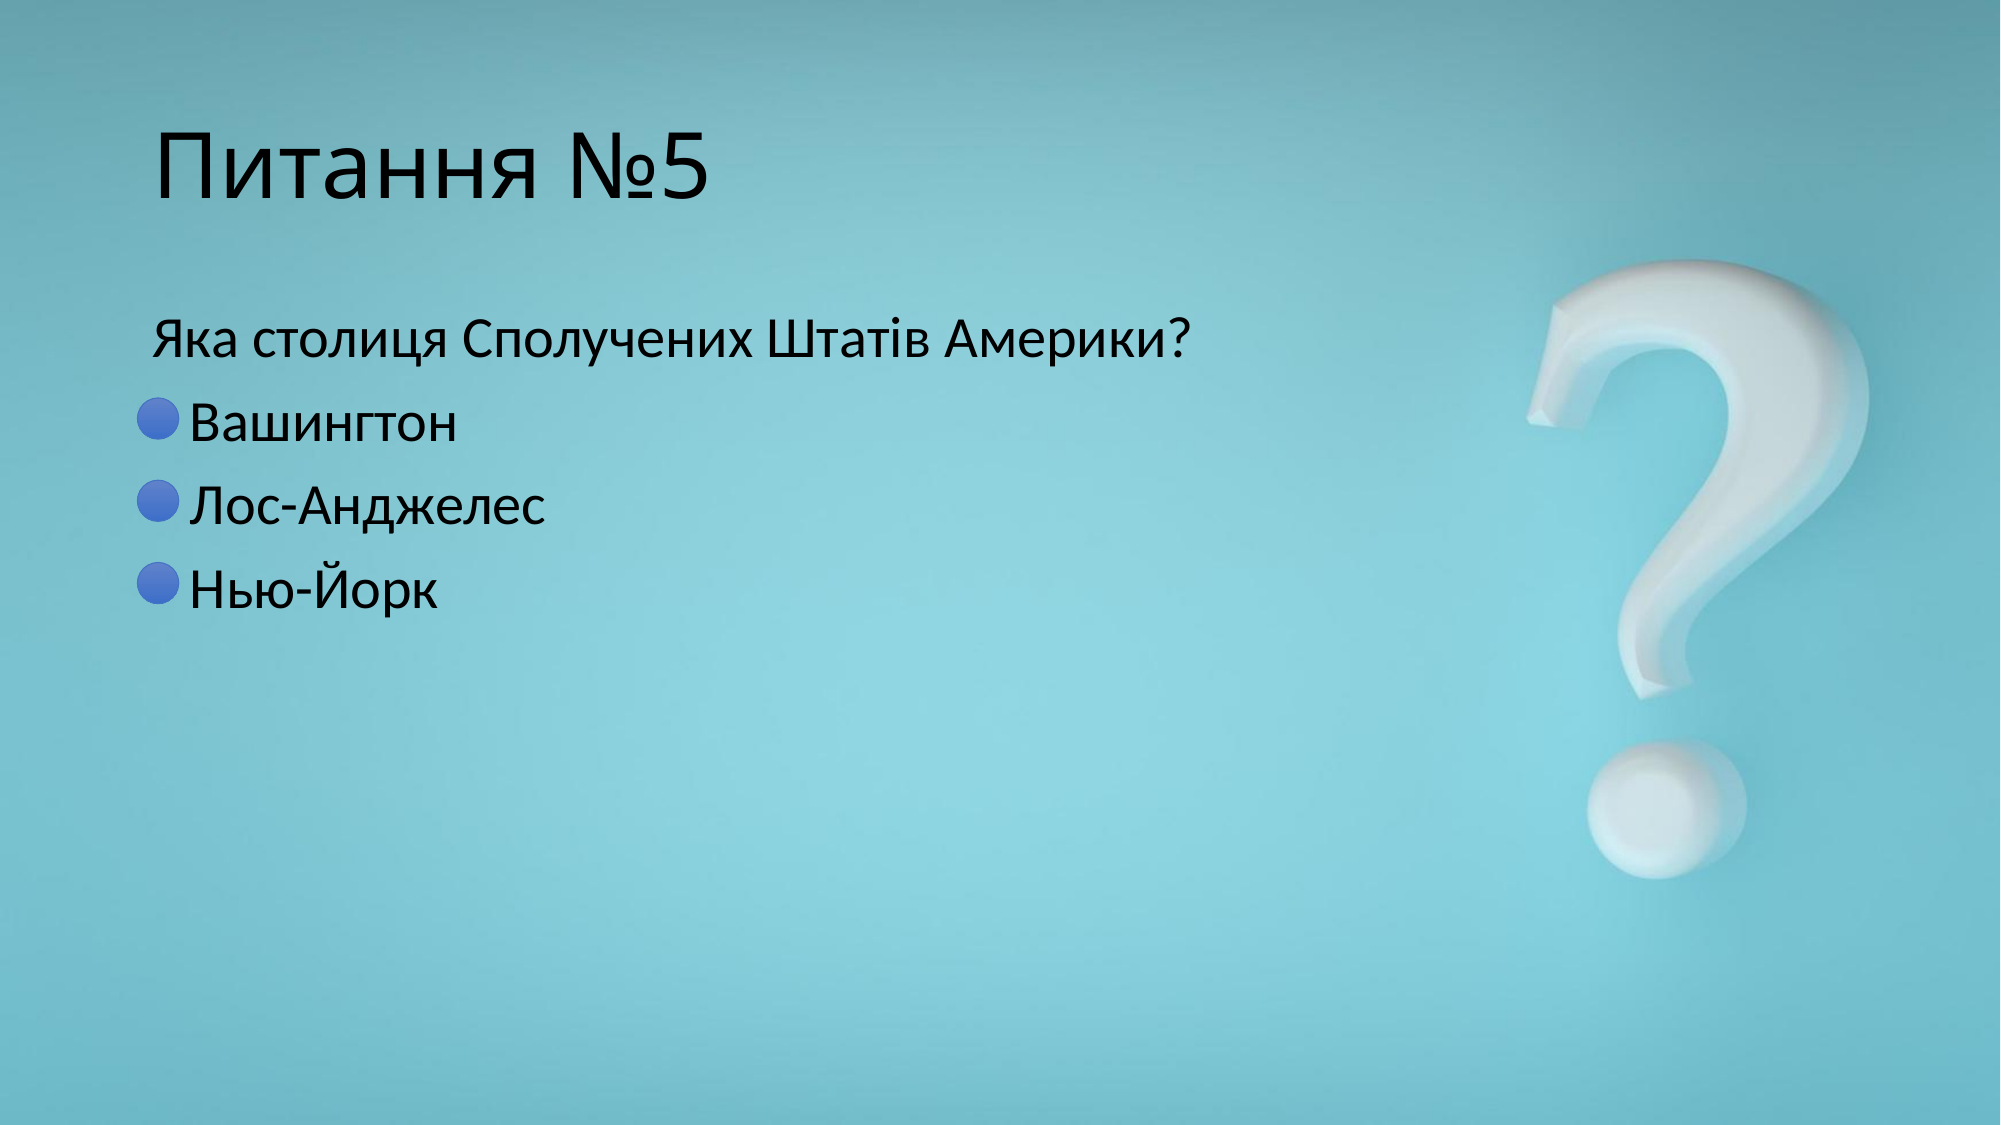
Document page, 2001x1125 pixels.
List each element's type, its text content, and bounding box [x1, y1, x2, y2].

text_box [136, 479, 180, 522]
list Яка столиця Сполучених Штатів Америки? Вашингтон Лос-Анджелес Нью-Йорк [137, 299, 1863, 1014]
title Питання №5 [137, 59, 1863, 278]
text_box [136, 397, 180, 440]
picture [0, 0, 2001, 1125]
text_box [136, 561, 180, 605]
